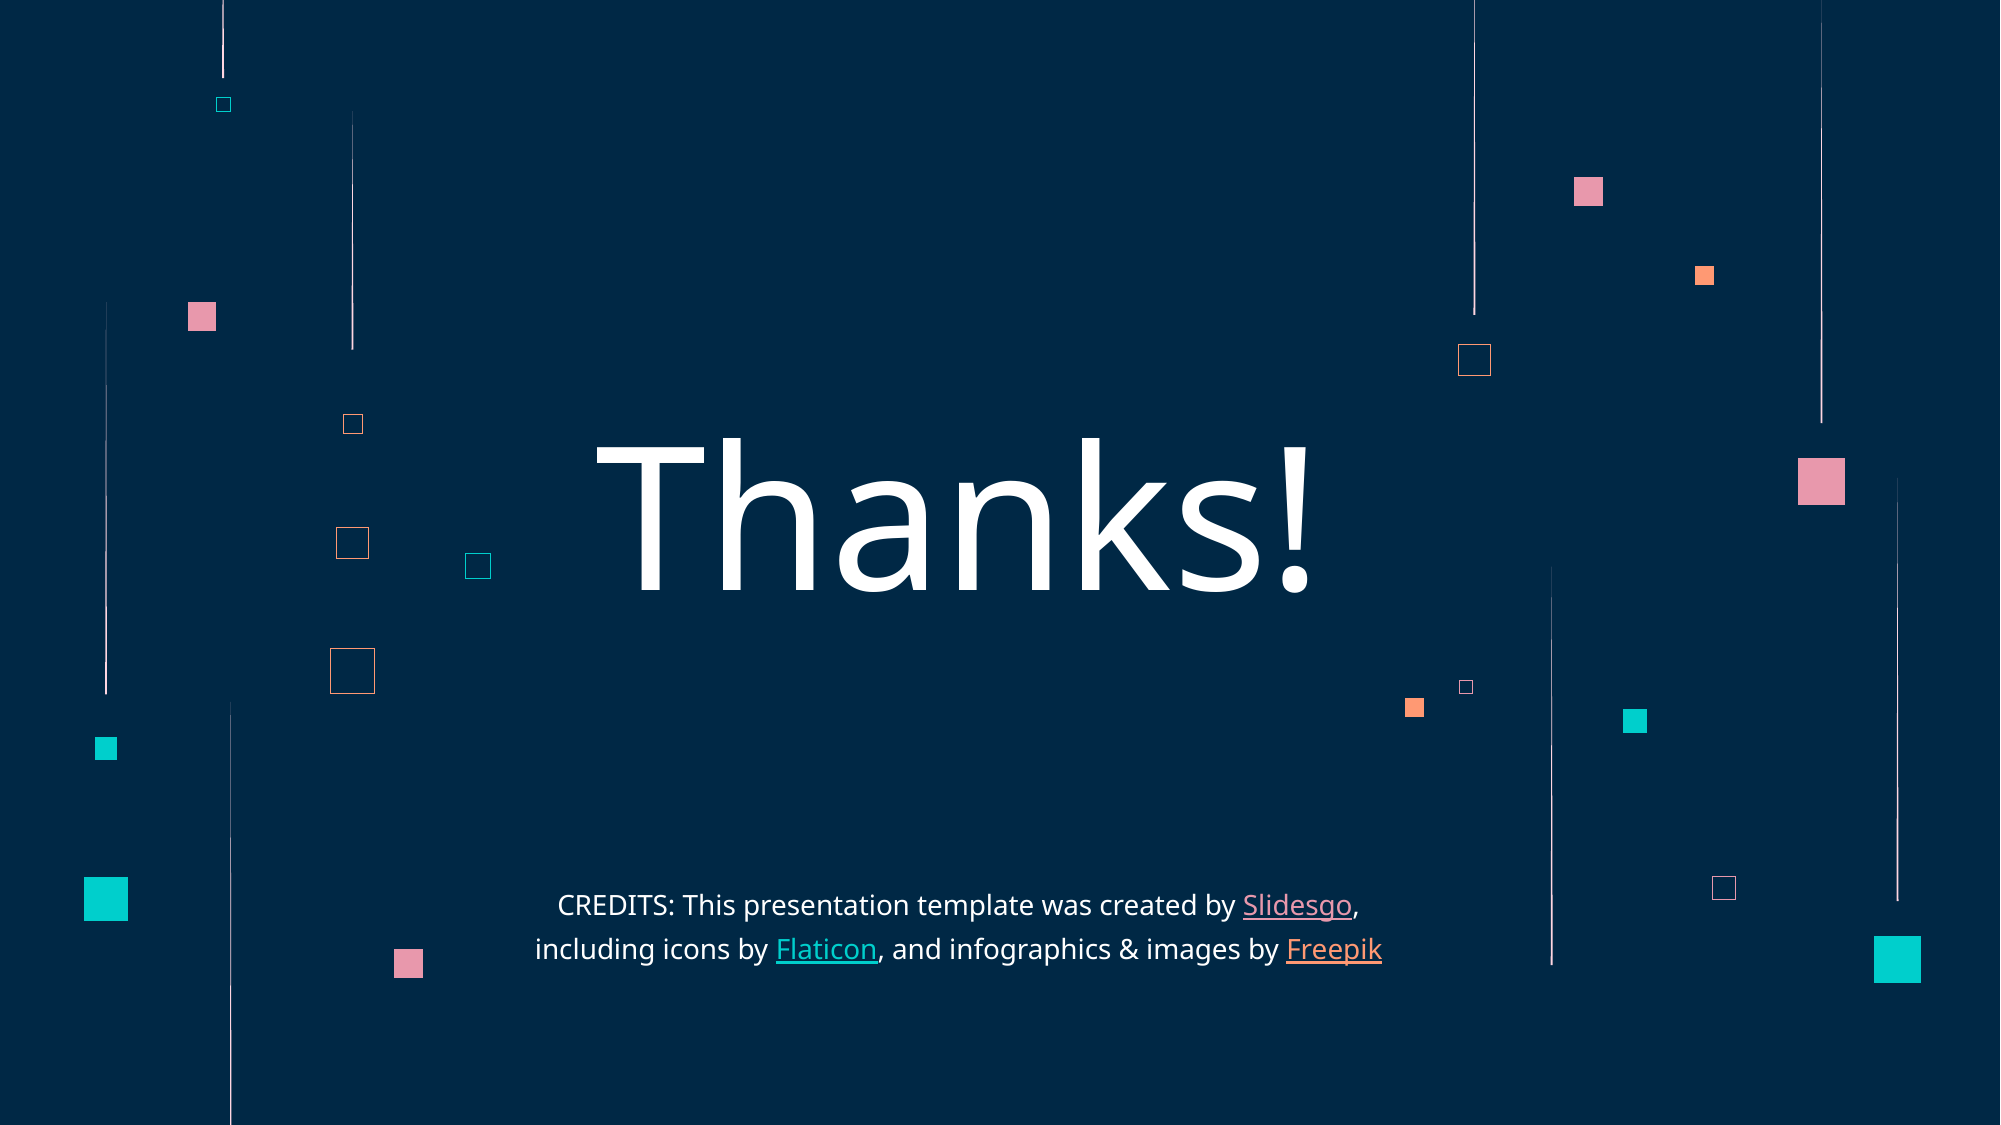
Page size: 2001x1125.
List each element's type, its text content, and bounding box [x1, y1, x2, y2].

title Thanks! [540, 400, 1377, 646]
